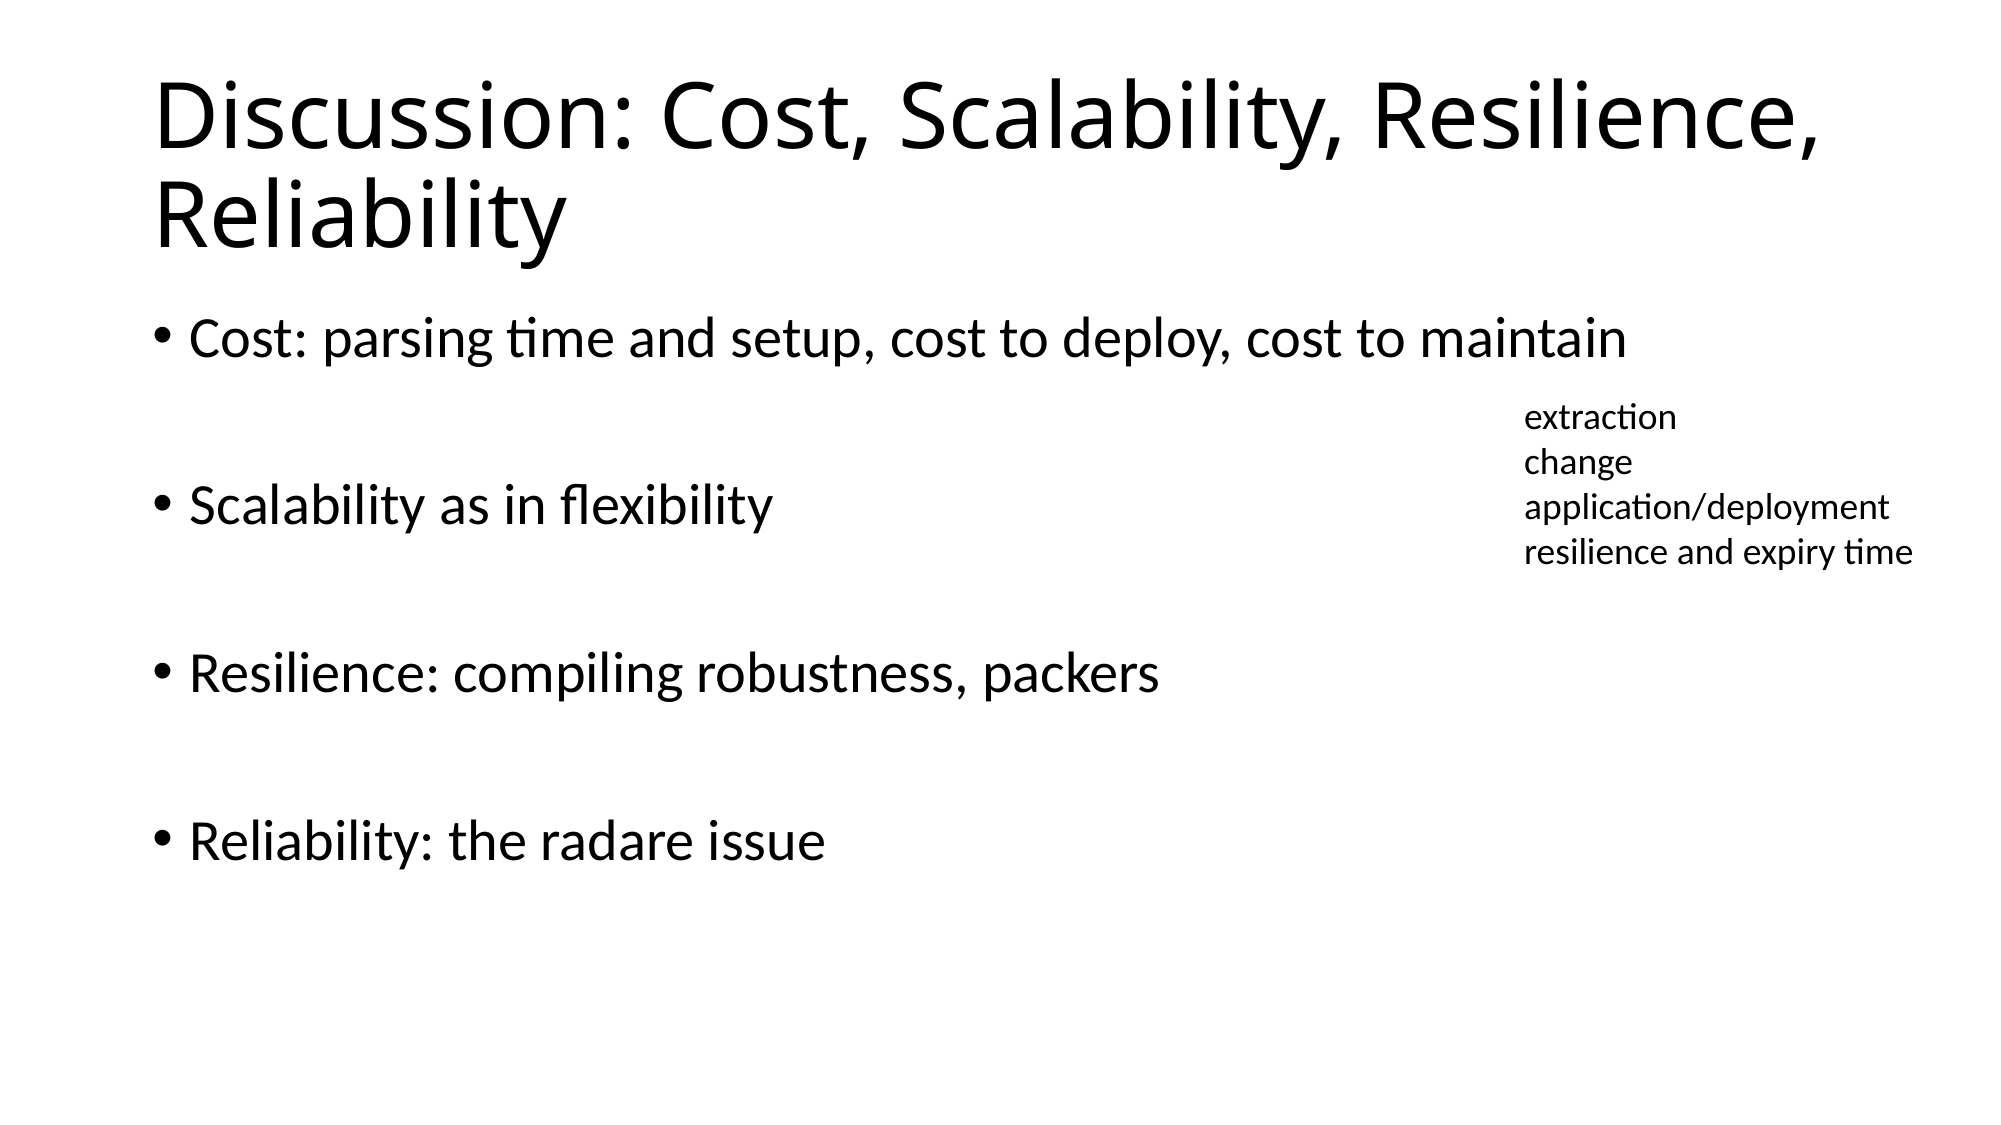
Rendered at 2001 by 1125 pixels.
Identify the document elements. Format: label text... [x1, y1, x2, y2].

list Cost: parsing time and setup, cost to deploy, cost to maintain Scalability as in flexibility Resilience: compiling robustness, packers Reliability: the radare issue [137, 299, 1863, 1014]
text_box extraction change application/deployment resilience and expiry time [1509, 384, 1930, 625]
title Discussion: Cost, Scalability, Resilience, Reliability [137, 59, 1863, 278]
